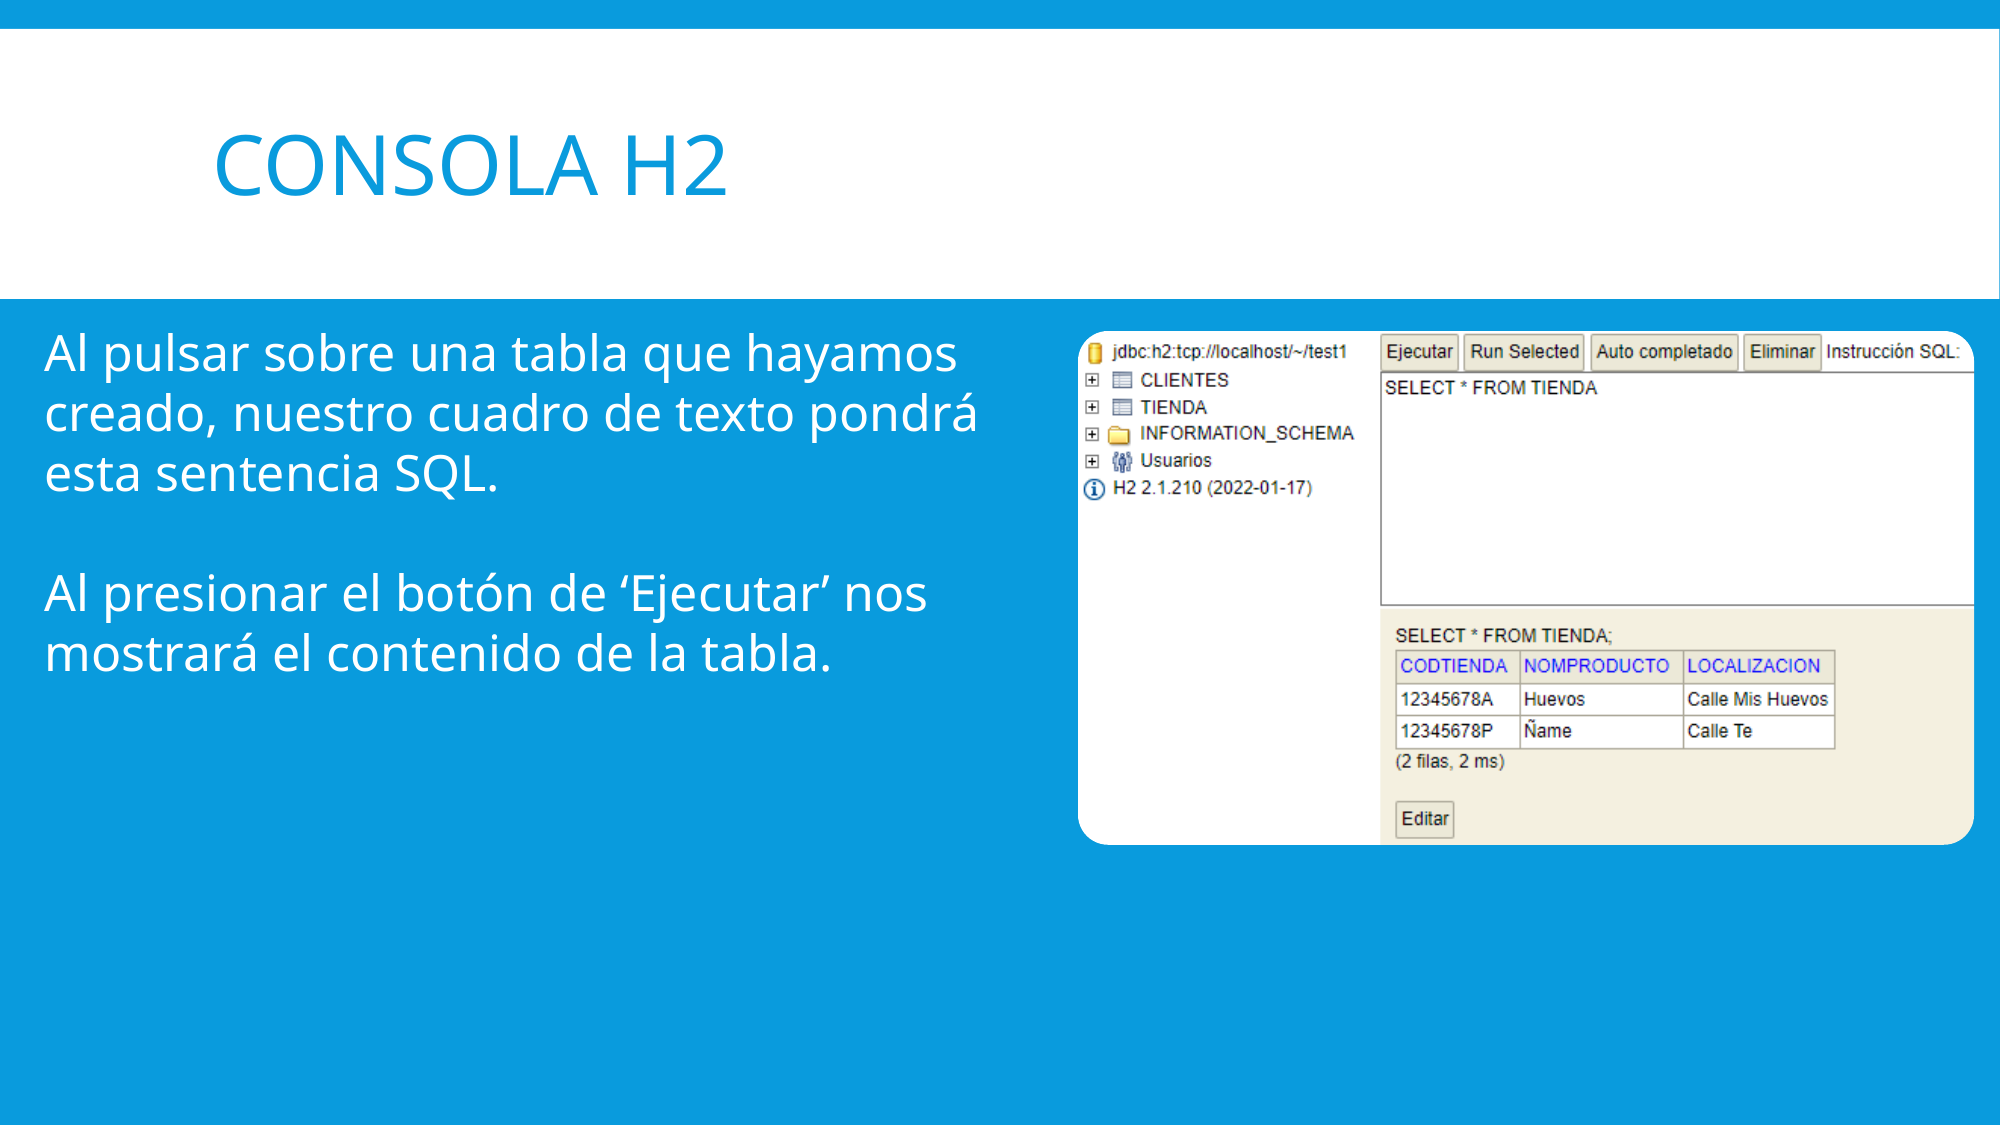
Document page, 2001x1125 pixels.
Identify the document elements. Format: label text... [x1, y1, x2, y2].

text_box Al pulsar sobre una tabla que hayamos creado, nuestro cuadro de texto pondrá esta sentencia SQL. Al presionar el botón de ‘Ejecutar’ nos mostrará el contenido de la tabla. [29, 313, 1061, 689]
title Consola h2 [197, 46, 1803, 295]
picture [1079, 332, 1974, 844]
